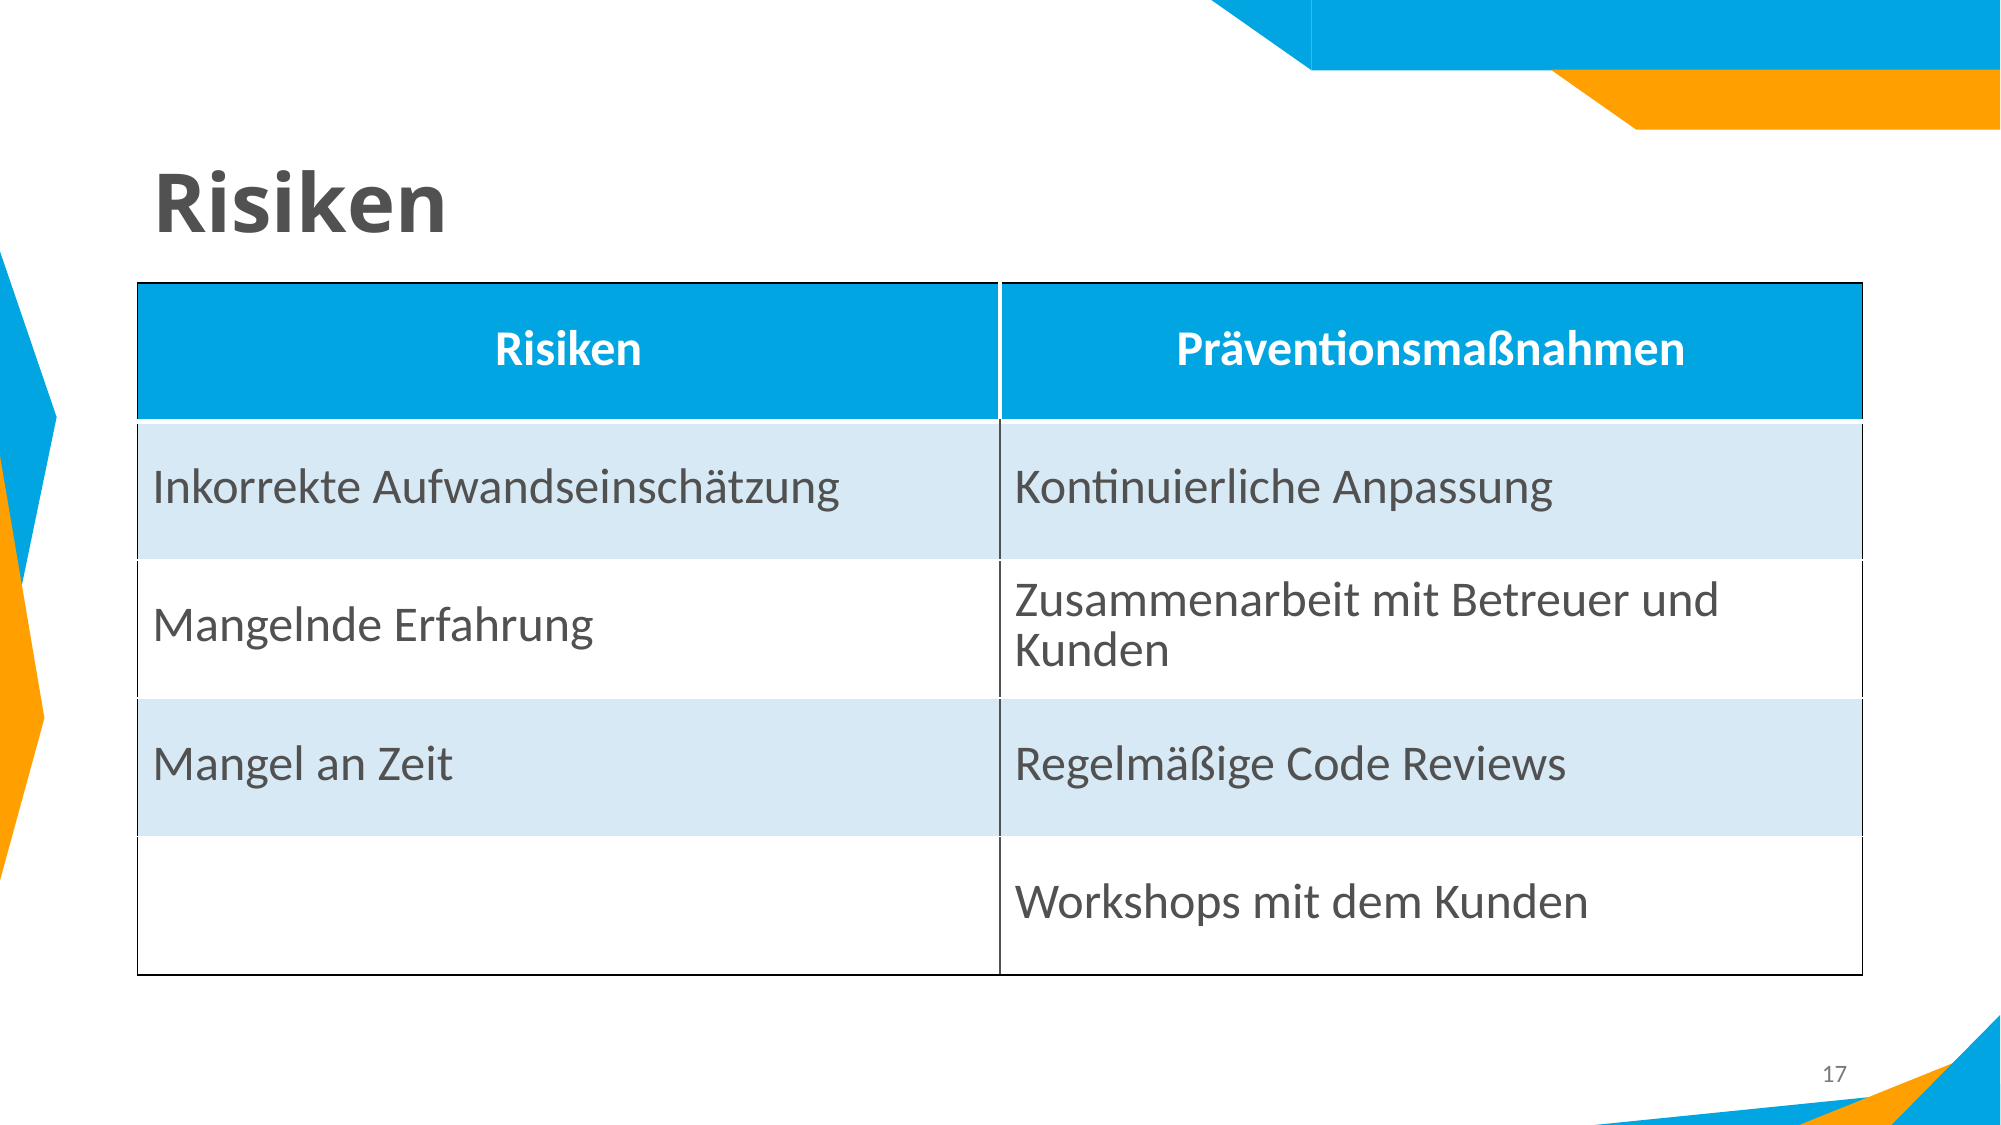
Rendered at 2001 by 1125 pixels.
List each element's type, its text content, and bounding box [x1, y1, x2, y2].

table_cell Kontinuierliche Anpassung [1001, 424, 1862, 559]
title Risiken [137, 154, 1863, 259]
table_cell Mangel an Zeit [138, 699, 999, 836]
table_cell Inkorrekte Aufwandseinschätzung [138, 424, 999, 559]
table_header Risiken [138, 284, 998, 419]
table_cell Mangelnde Erfahrung [138, 561, 999, 697]
table_cell Zusammenarbeit mit Betreuer und Kunden [1001, 561, 1862, 697]
table_header Präventionsmaßnahmen [1002, 284, 1862, 419]
table_cell Regelmäßige Code Reviews [1001, 699, 1862, 836]
table_cell Workshops mit dem Kunden [1001, 837, 1862, 974]
slide_number 17 [1412, 1042, 1863, 1103]
table_cell [138, 837, 999, 974]
